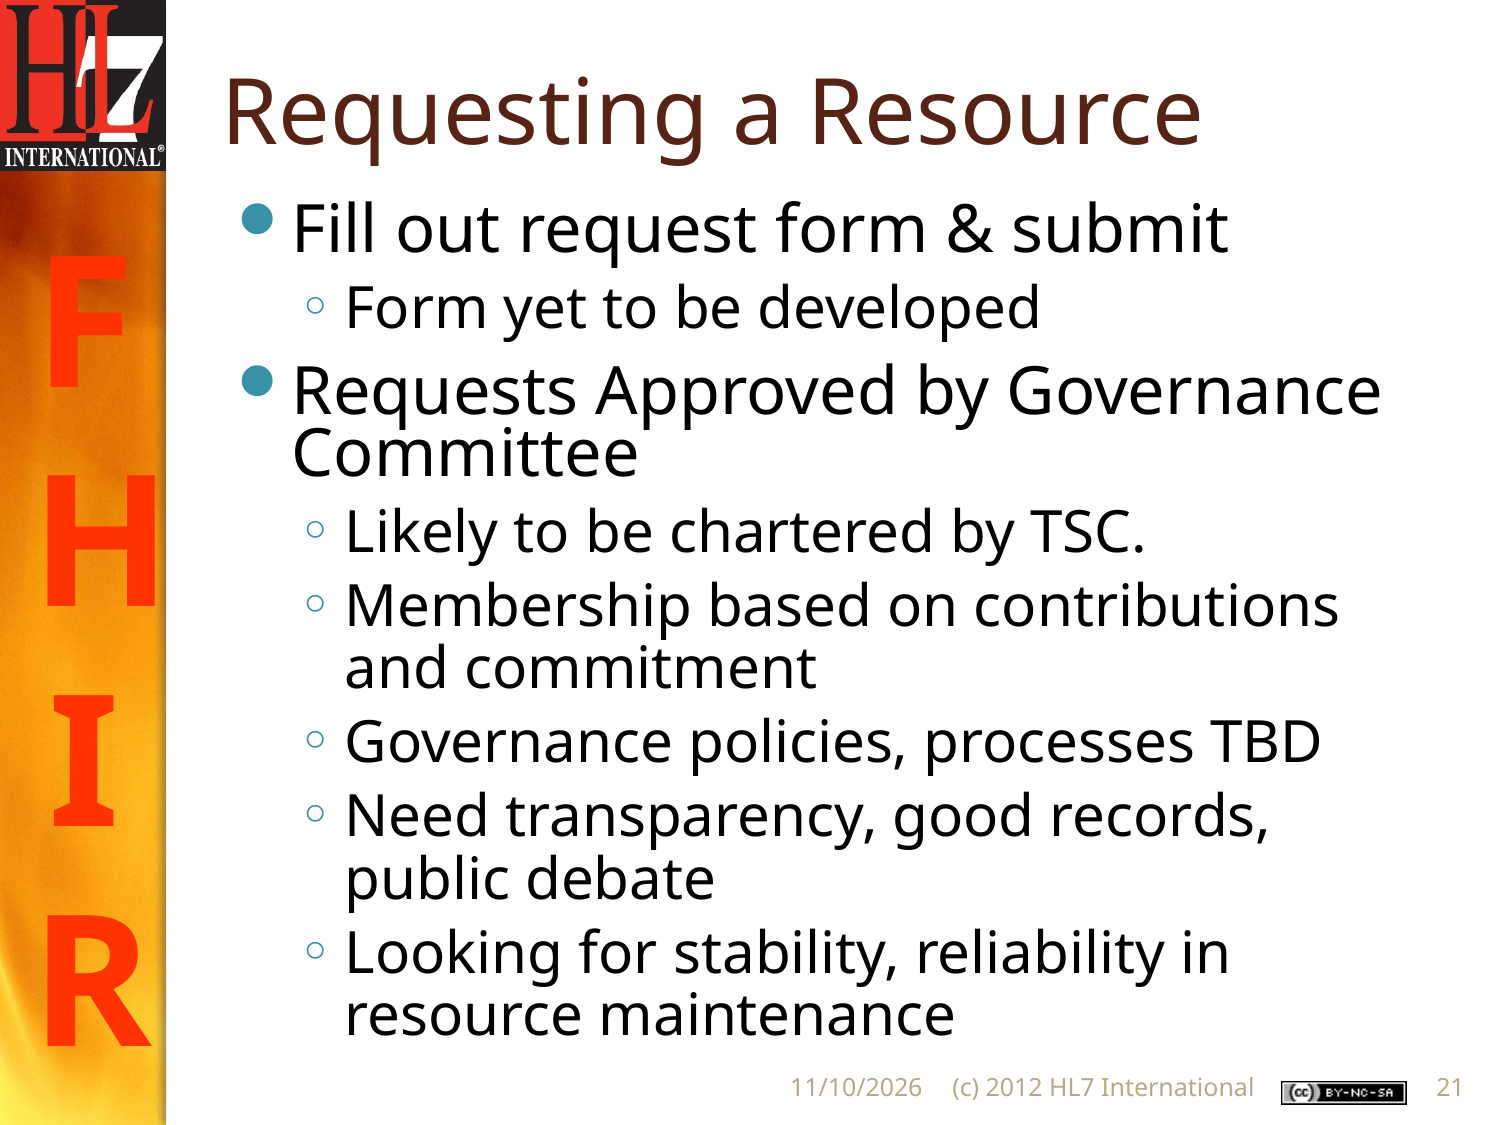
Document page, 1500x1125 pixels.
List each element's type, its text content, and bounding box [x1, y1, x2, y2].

footer (c) 2012 HL7 International [937, 1070, 1413, 1113]
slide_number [587, 1070, 937, 1113]
list Fill out request form & submit Form yet to be developed Requests Approved by Governance Committee Likely to be chartered by TSC. Membership based on contributions and commitment Governance policies, processes TBD Need transparency, good records, public debate Looking for stability, reliability in resource maintenance [206, 196, 1466, 1059]
picture [0, 0, 166, 1125]
title Requesting a Resource [206, 30, 1466, 185]
slide_number 21 [1413, 1070, 1488, 1113]
